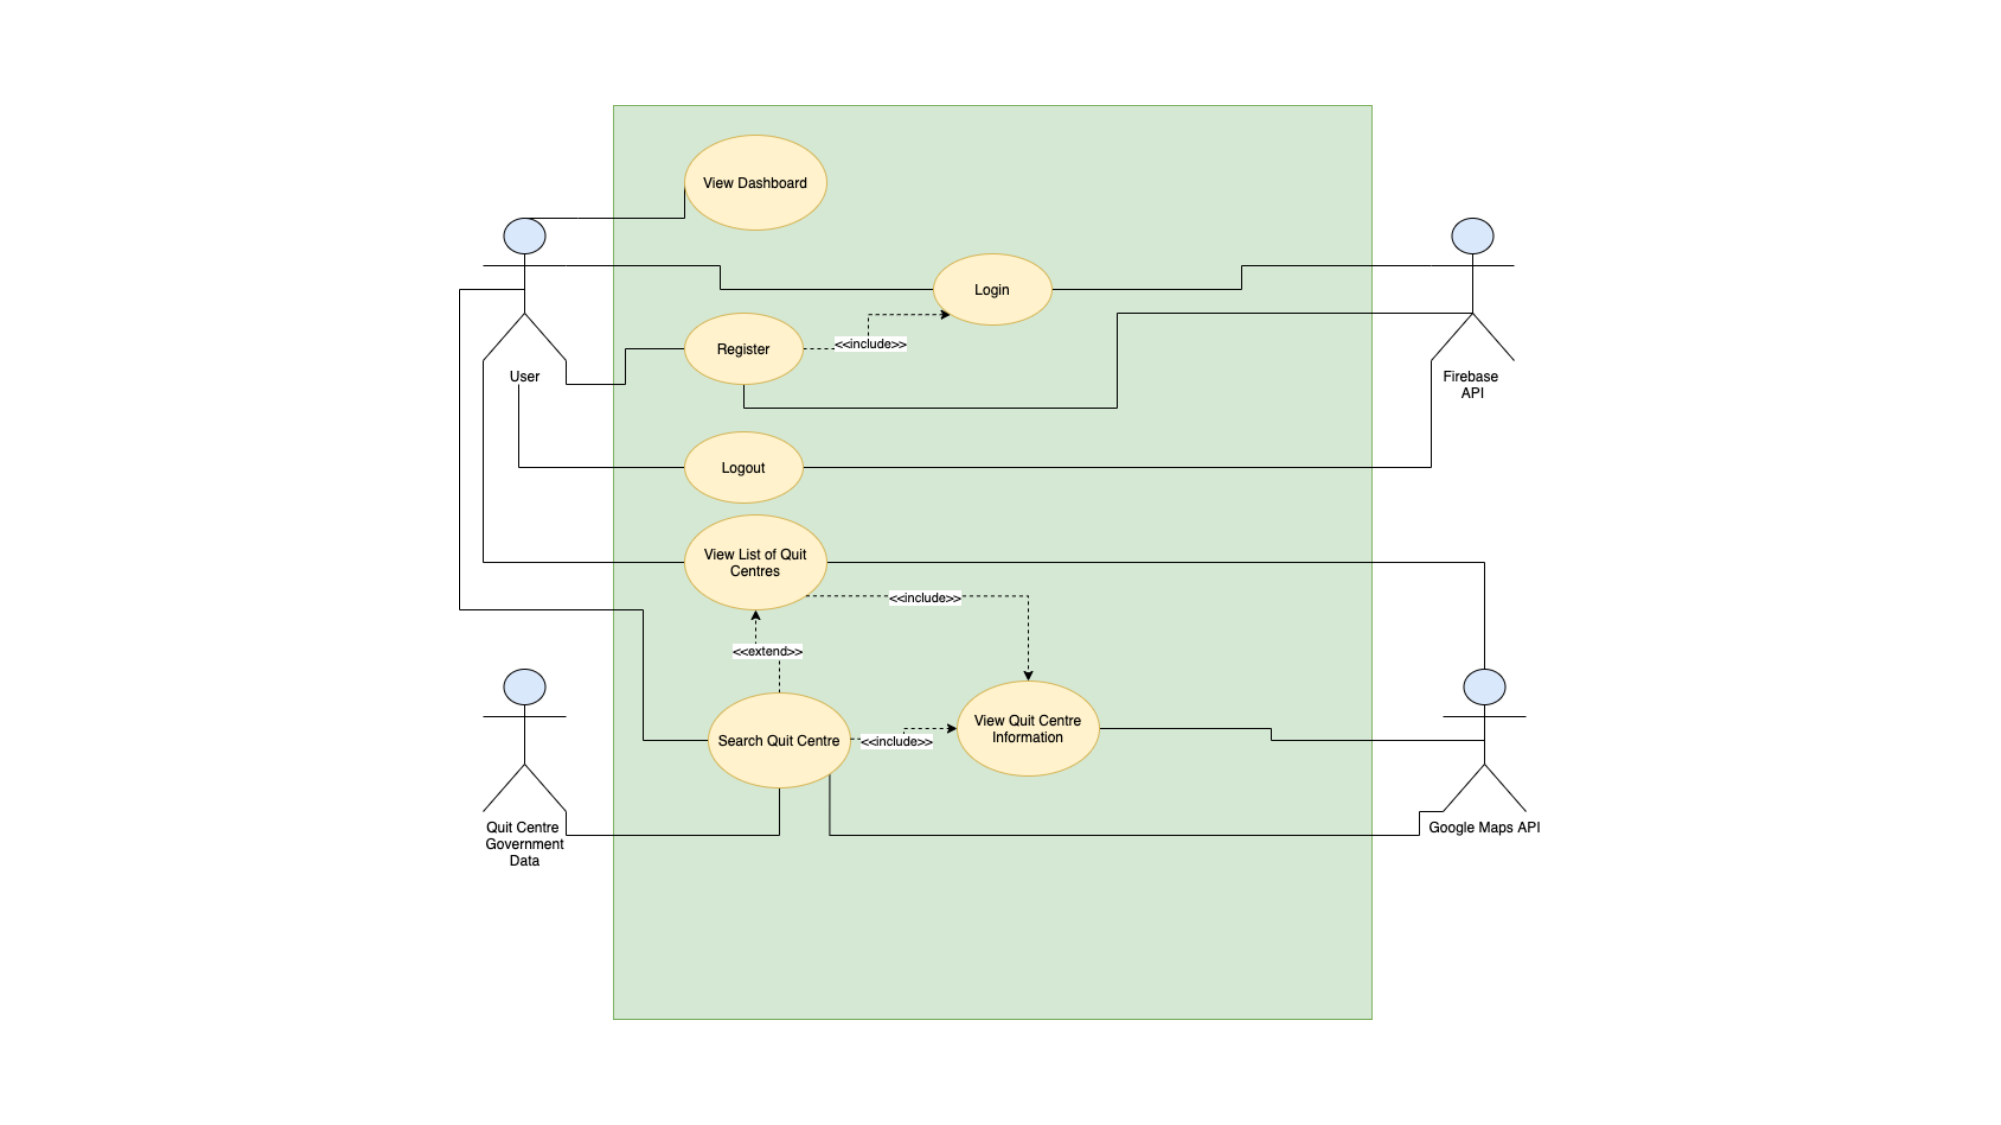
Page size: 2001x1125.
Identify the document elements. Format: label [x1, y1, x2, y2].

picture [458, 105, 1541, 1020]
